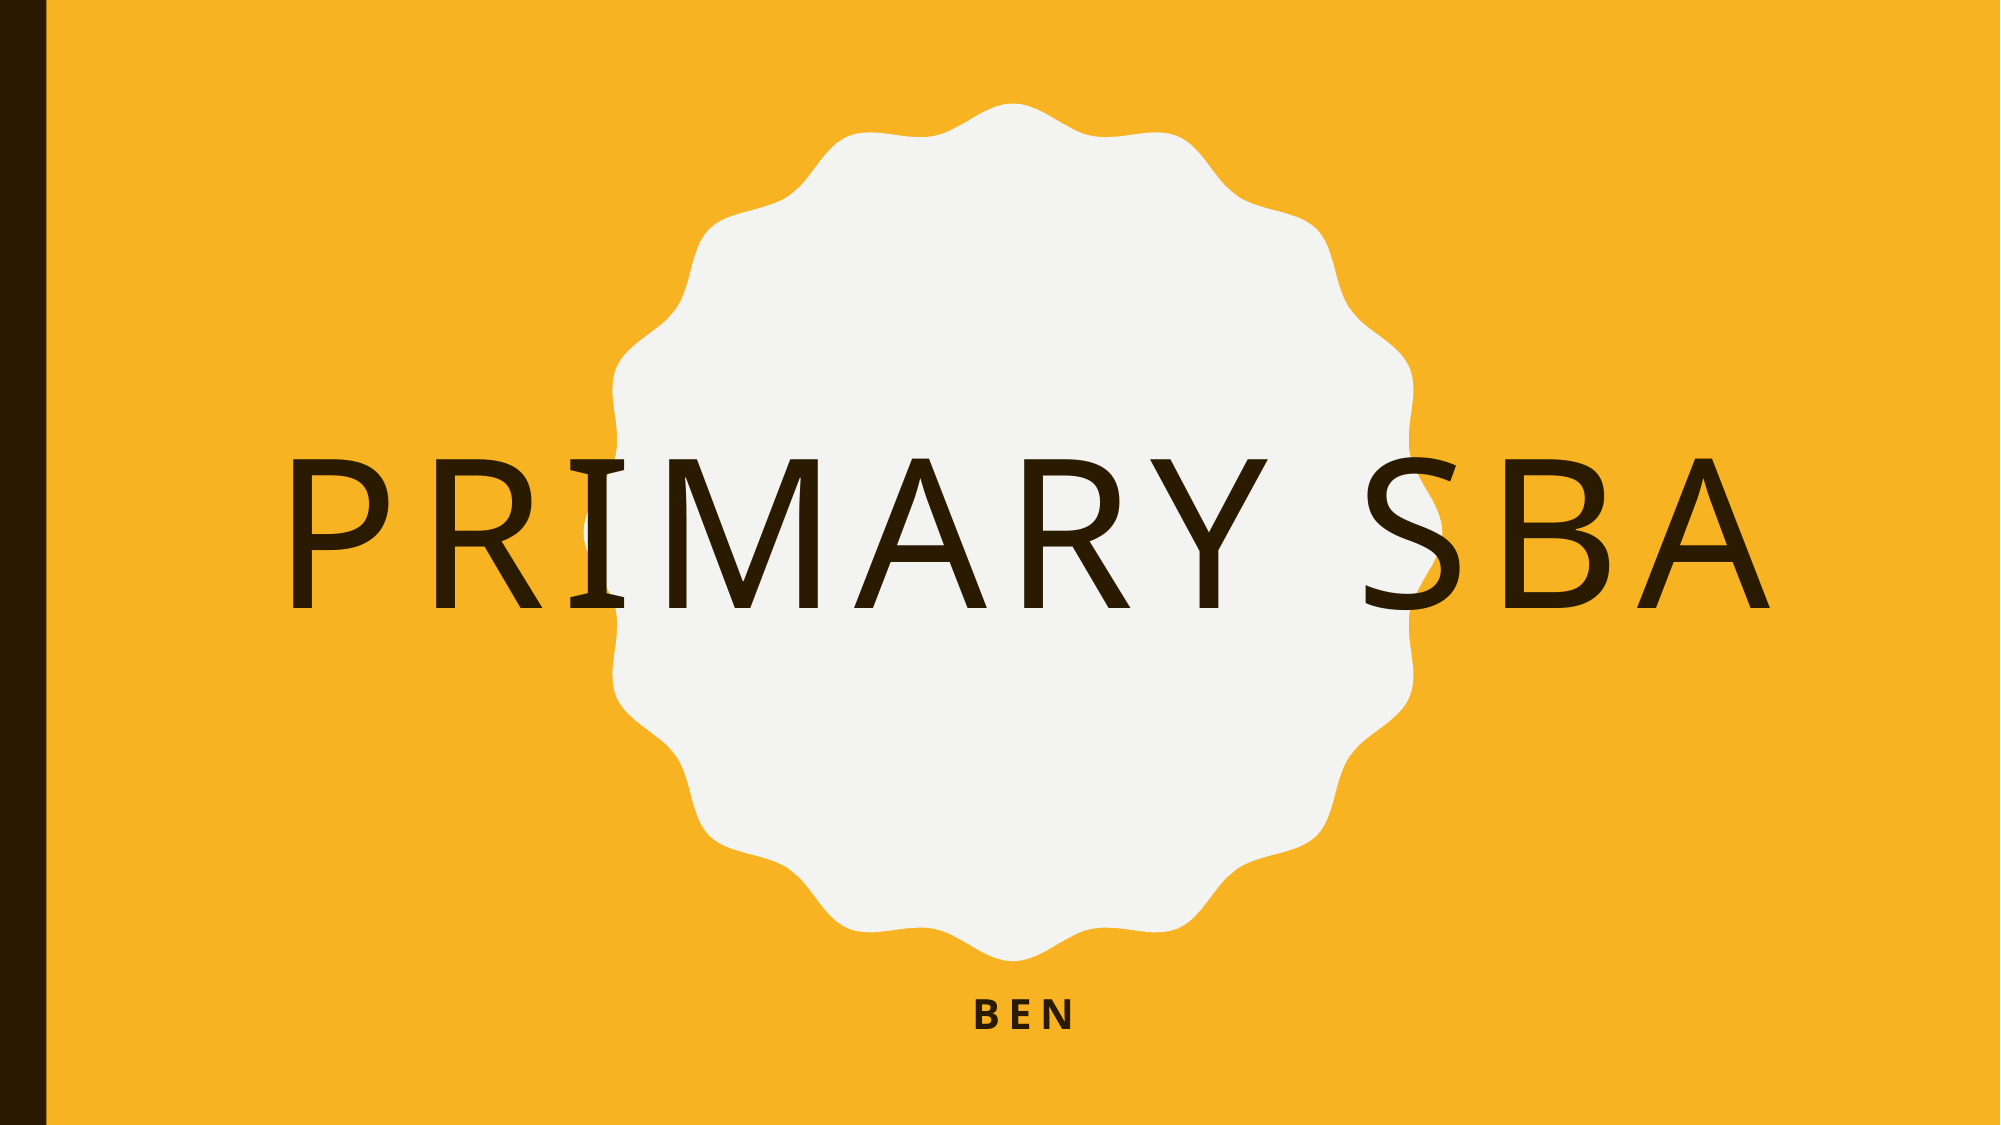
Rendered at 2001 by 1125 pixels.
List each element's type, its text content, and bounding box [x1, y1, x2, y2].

subtitle Ben [363, 980, 1684, 1103]
title Primary SBA [176, 180, 1870, 902]
